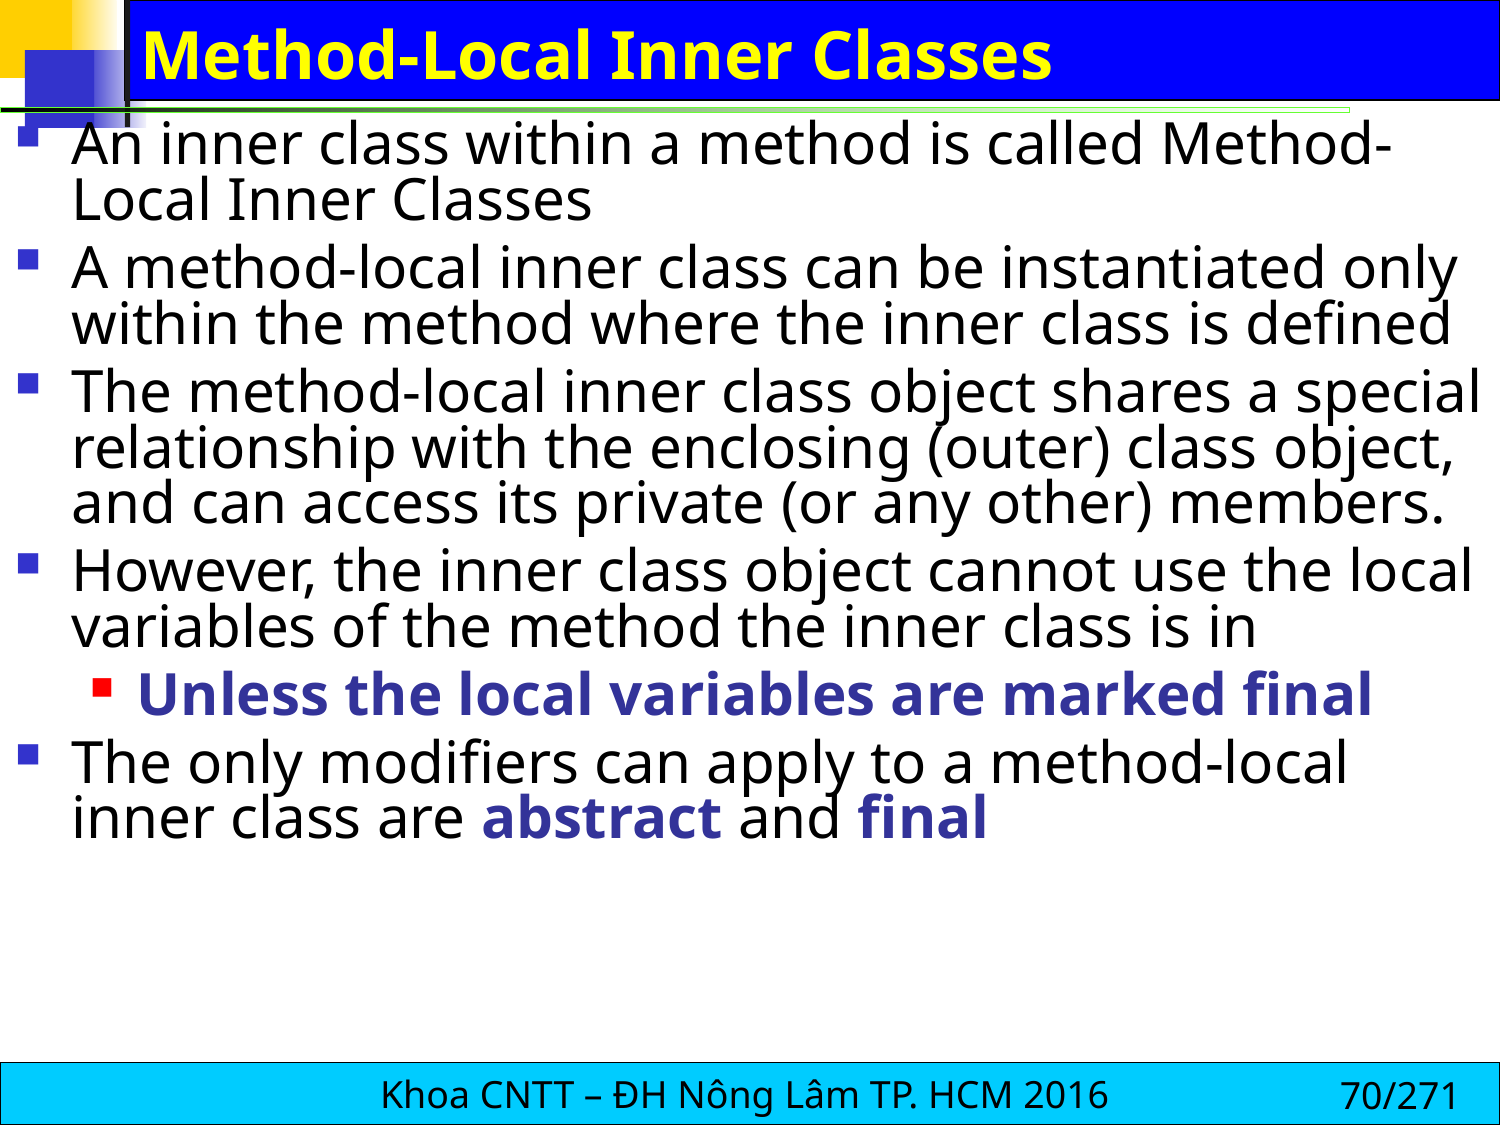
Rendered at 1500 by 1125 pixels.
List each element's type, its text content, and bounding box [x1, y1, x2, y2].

list An inner class within a method is called Method-Local Inner Classes A method-local inner class can be instantiated only within the method where the inner class is defined The method-local inner class object shares a special relationship with the enclosing (outer) class object, and can access its private (or any other) members. However, the inner class object cannot use the local variables of the method the inner class is in Unless the local variables are marked final The only modifiers can apply to a method-local inner class are abstract and final [0, 112, 1500, 1051]
title Method-Local Inner Classes [124, 12, 1467, 101]
